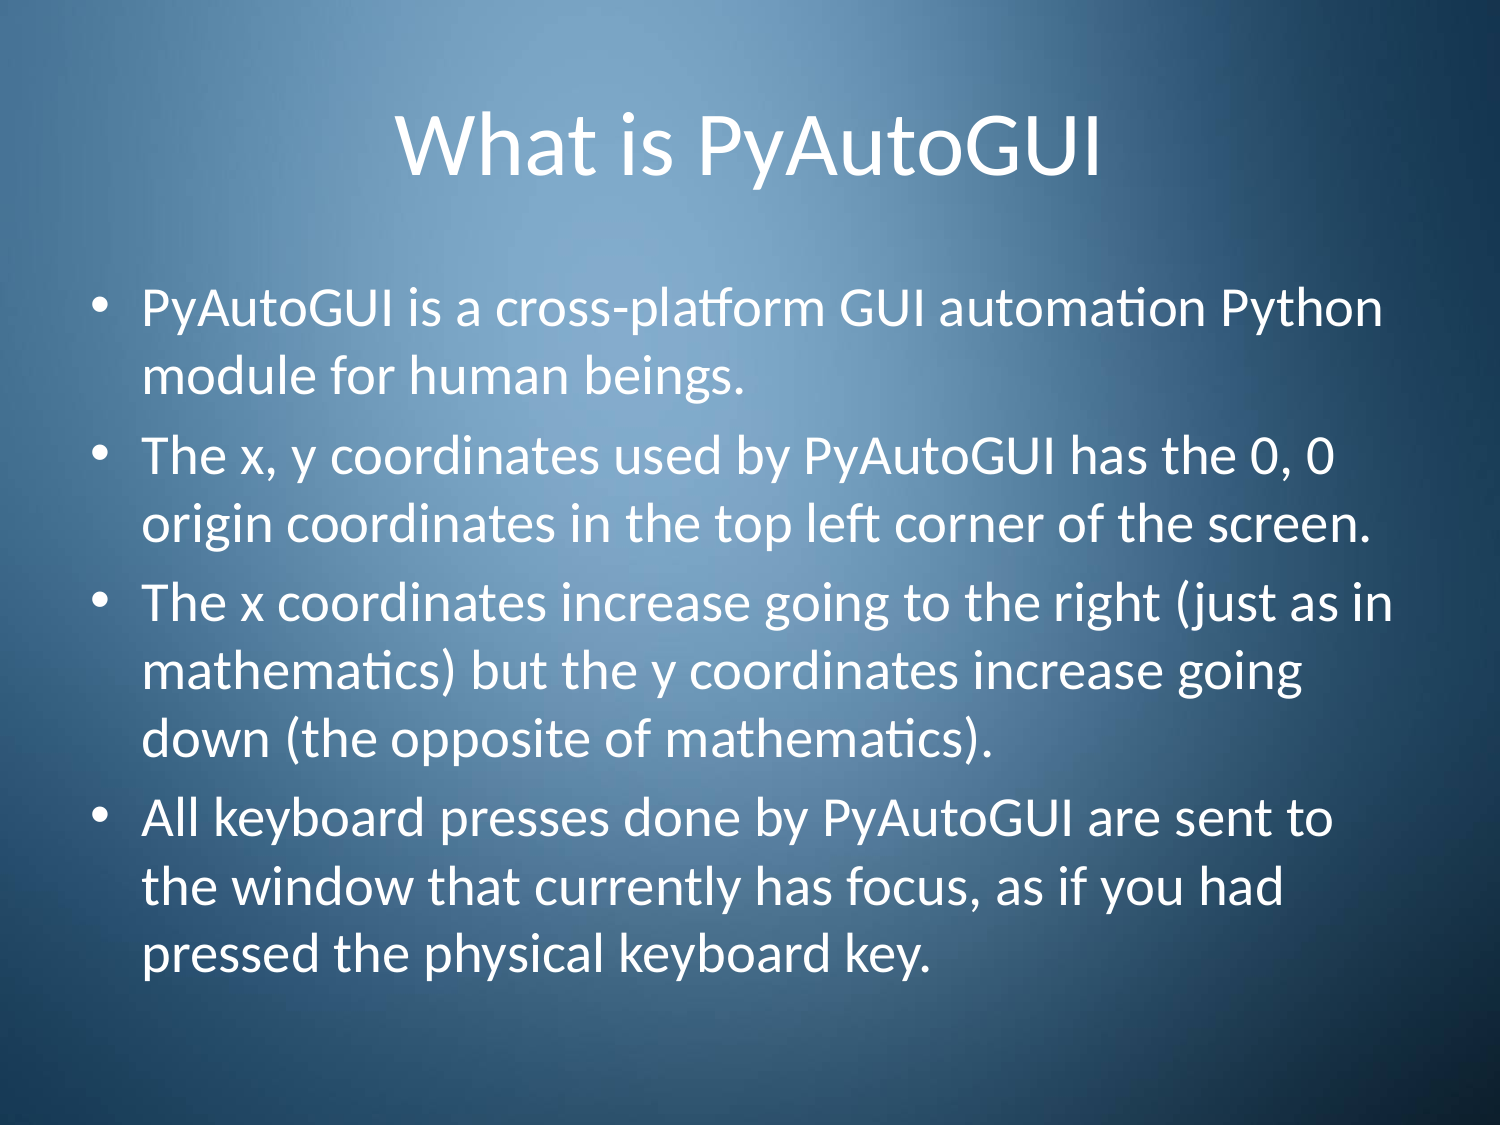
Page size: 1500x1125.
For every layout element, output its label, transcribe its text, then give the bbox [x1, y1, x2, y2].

title What is PyAutoGUI [75, 45, 1425, 233]
picture [0, 0, 1500, 1125]
list PyAutoGUI is a cross-platform GUI automation Python module for human beings. The x, y coordinates used by PyAutoGUI has the 0, 0 origin coordinates in the top left corner of the screen. The x coordinates increase going to the right (just as in mathematics) but the y coordinates increase going down (the opposite of mathematics). All keyboard presses done by PyAutoGUI are sent to the window that currently has focus, as if you had pressed the physical keyboard key. [75, 262, 1425, 1005]
